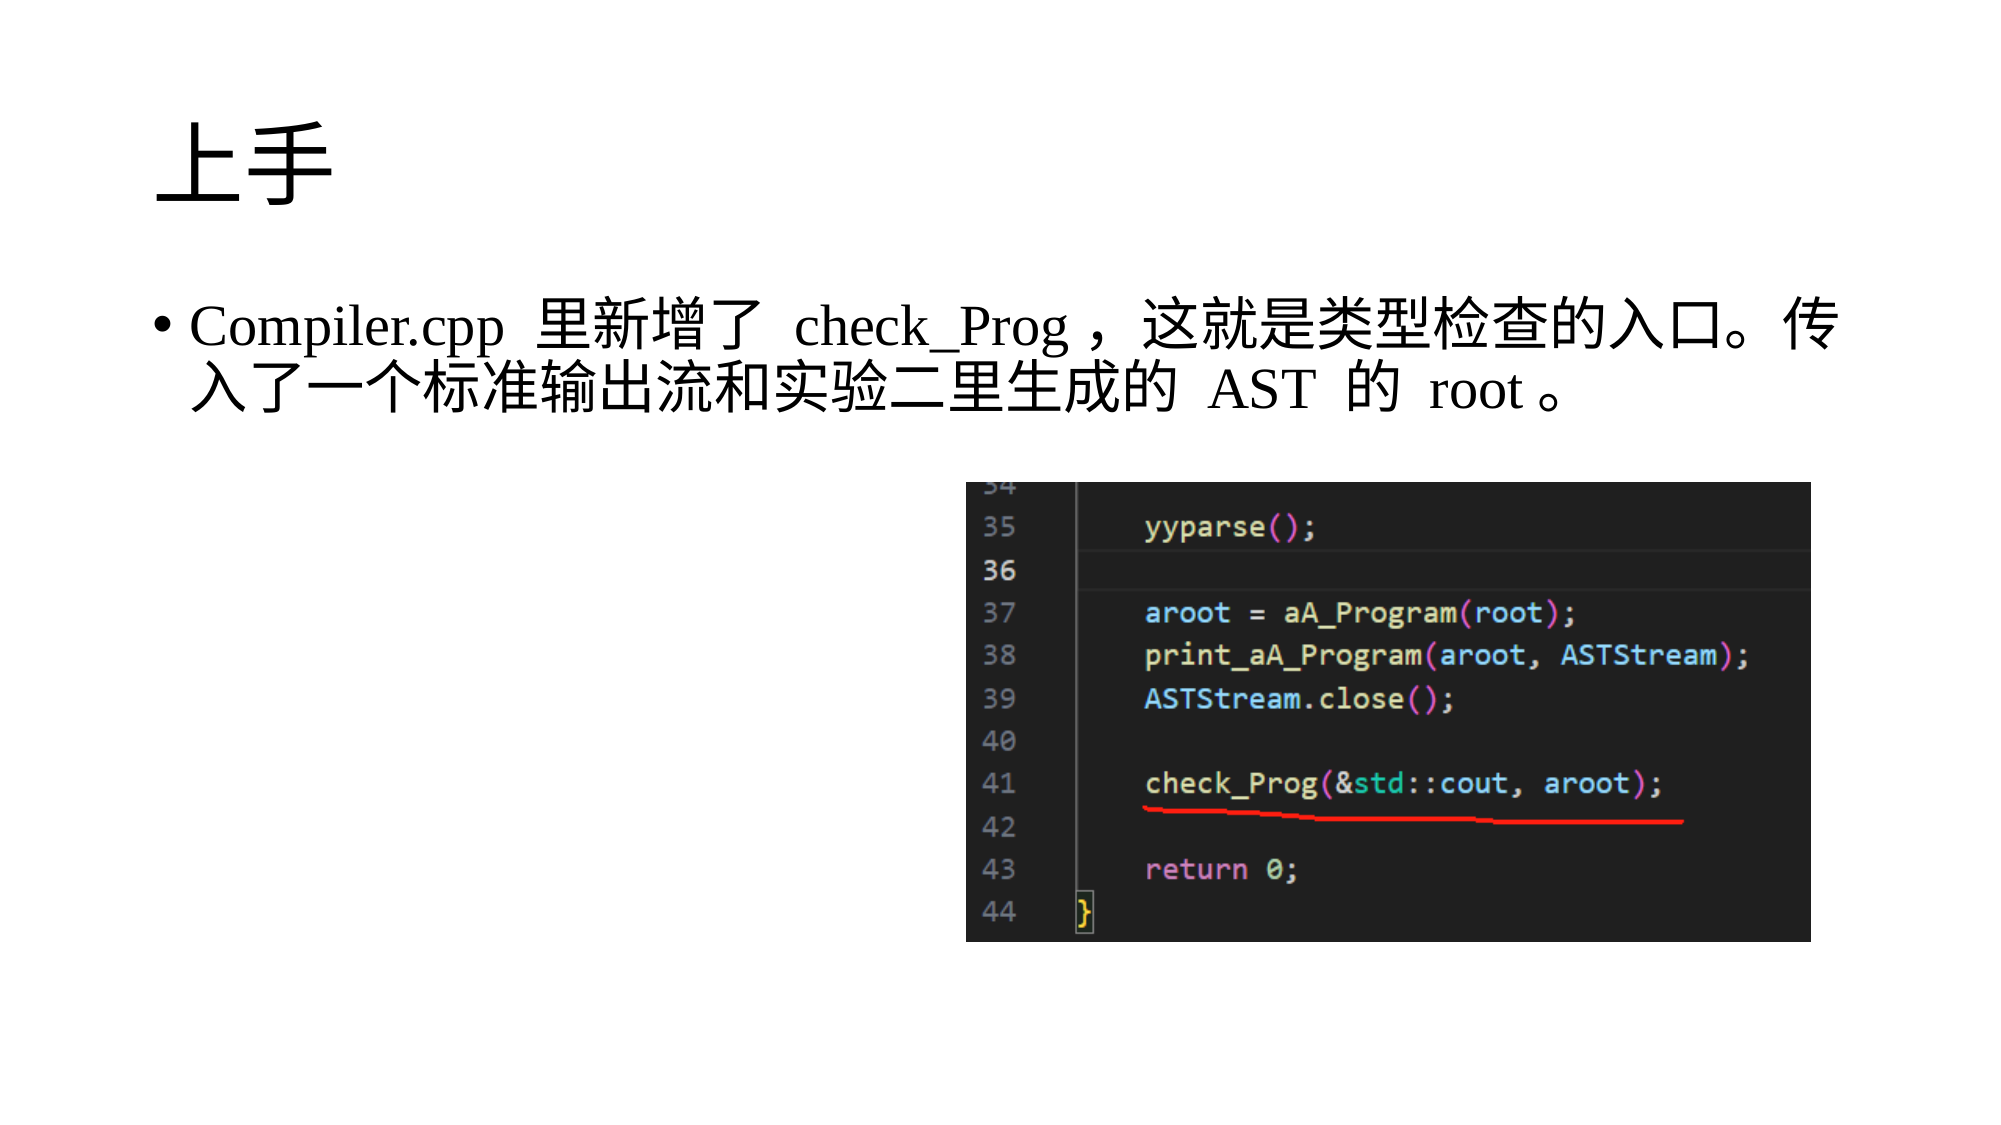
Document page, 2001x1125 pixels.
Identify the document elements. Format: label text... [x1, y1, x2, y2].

picture [966, 482, 1811, 943]
list Compiler.cpp 里新增了 check_Prog，这就是类型检查的入口。传入了一个标准输出流和实验二里生成的 AST 的 root。 [137, 287, 1863, 506]
title 上手 [137, 59, 1863, 278]
